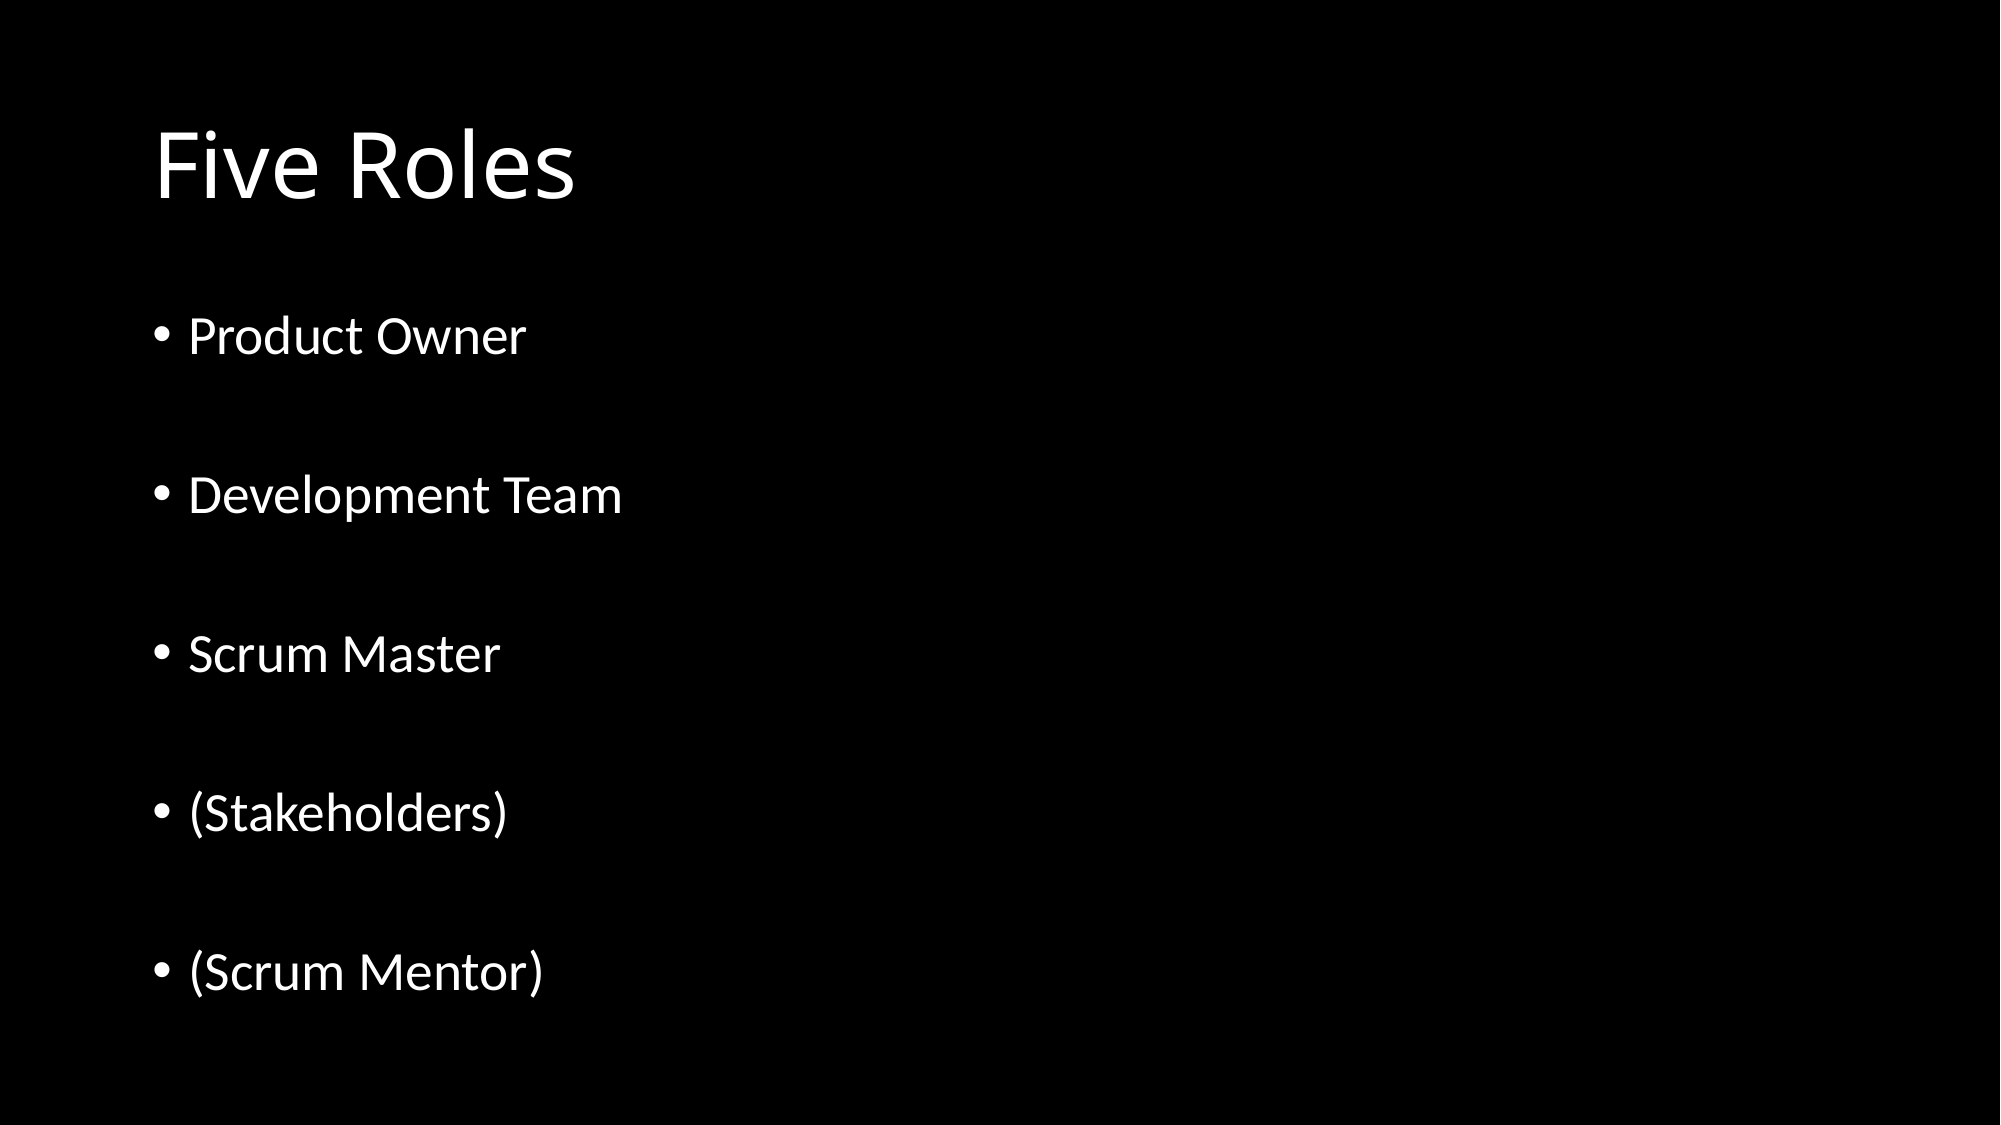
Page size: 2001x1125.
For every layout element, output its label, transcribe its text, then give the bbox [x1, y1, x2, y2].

list Product Owner Development Team Scrum Master (Stakeholders) (Scrum Mentor) [137, 299, 1863, 1014]
title Five Roles [137, 59, 1863, 278]
